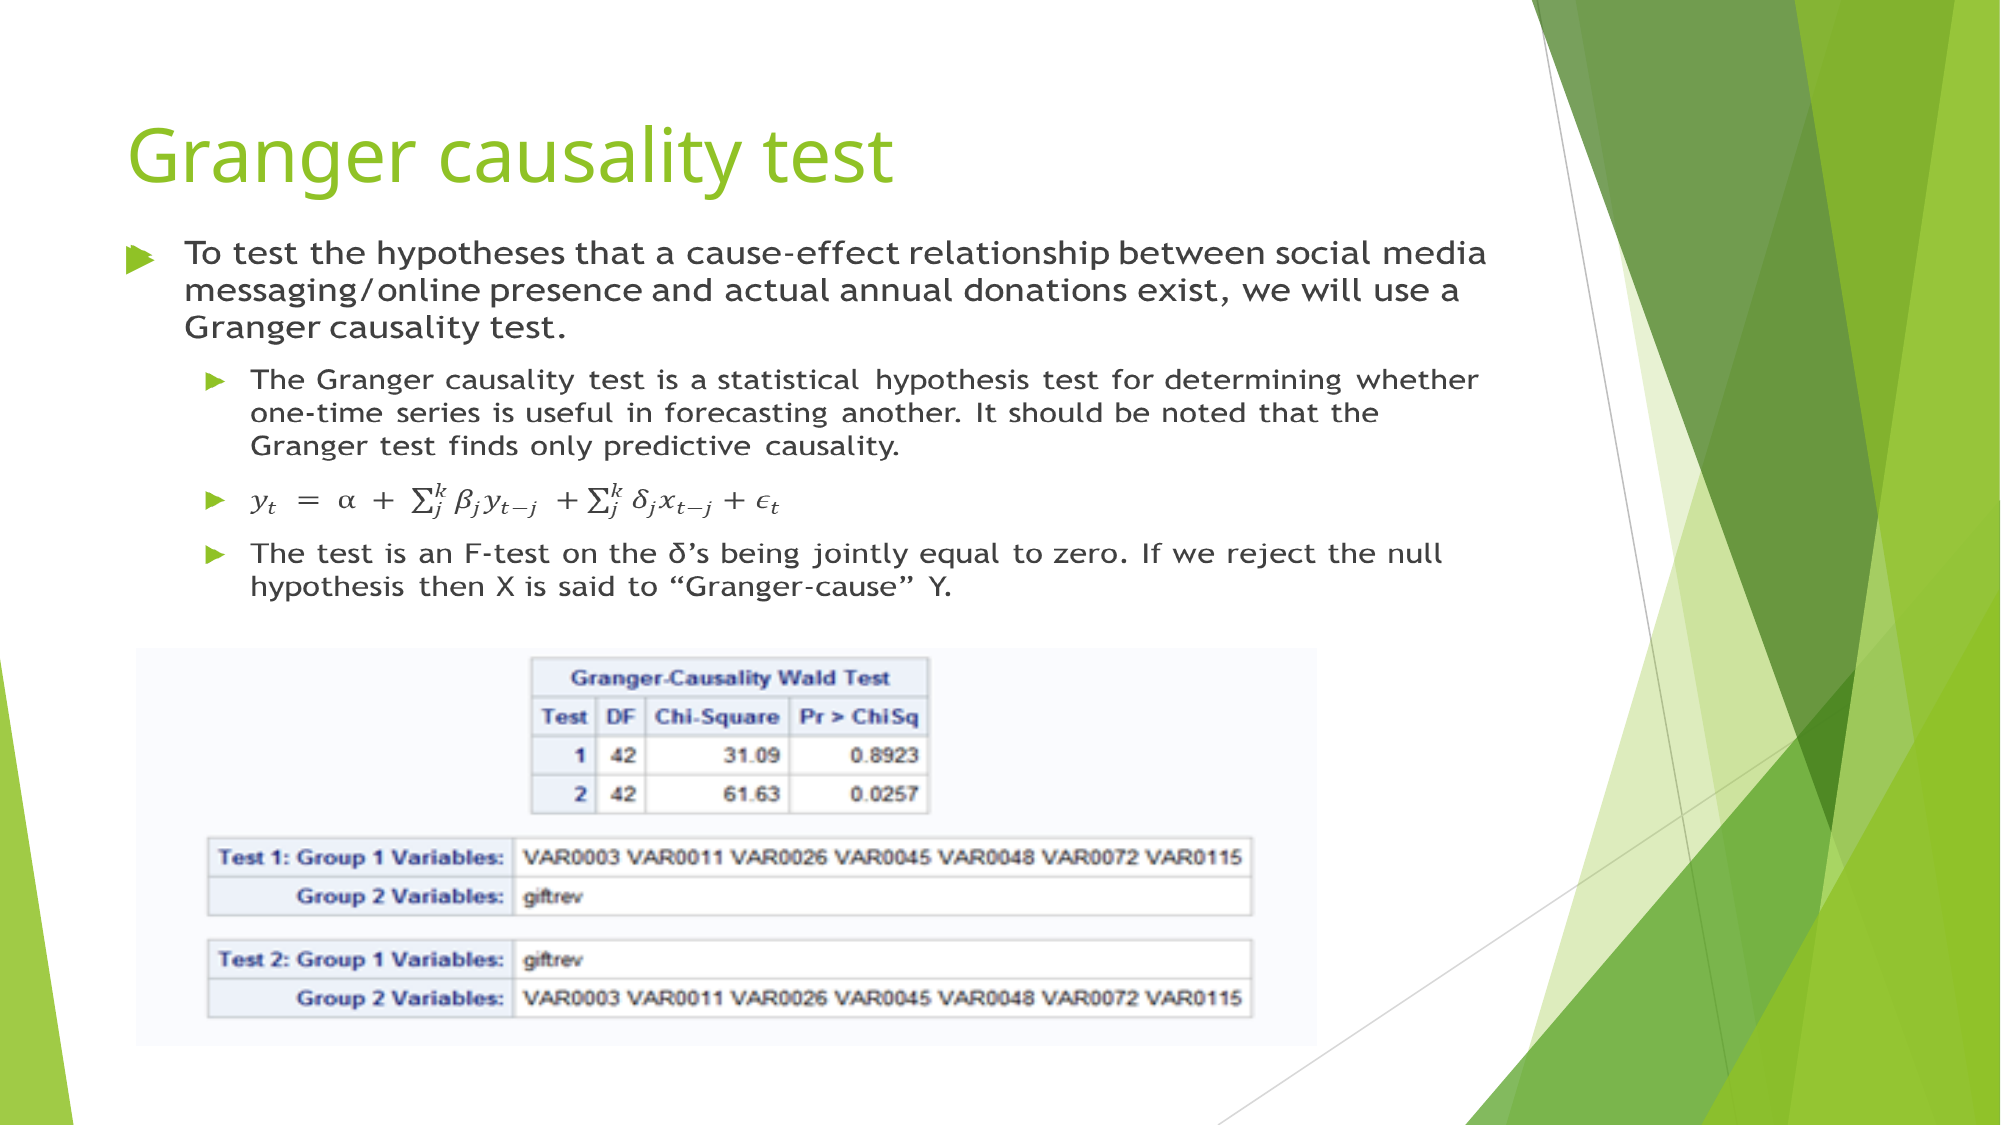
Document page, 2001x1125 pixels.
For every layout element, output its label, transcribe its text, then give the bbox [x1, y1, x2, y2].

picture [136, 648, 1317, 1046]
list [111, 223, 1522, 753]
title Granger causality test [111, 99, 1522, 223]
